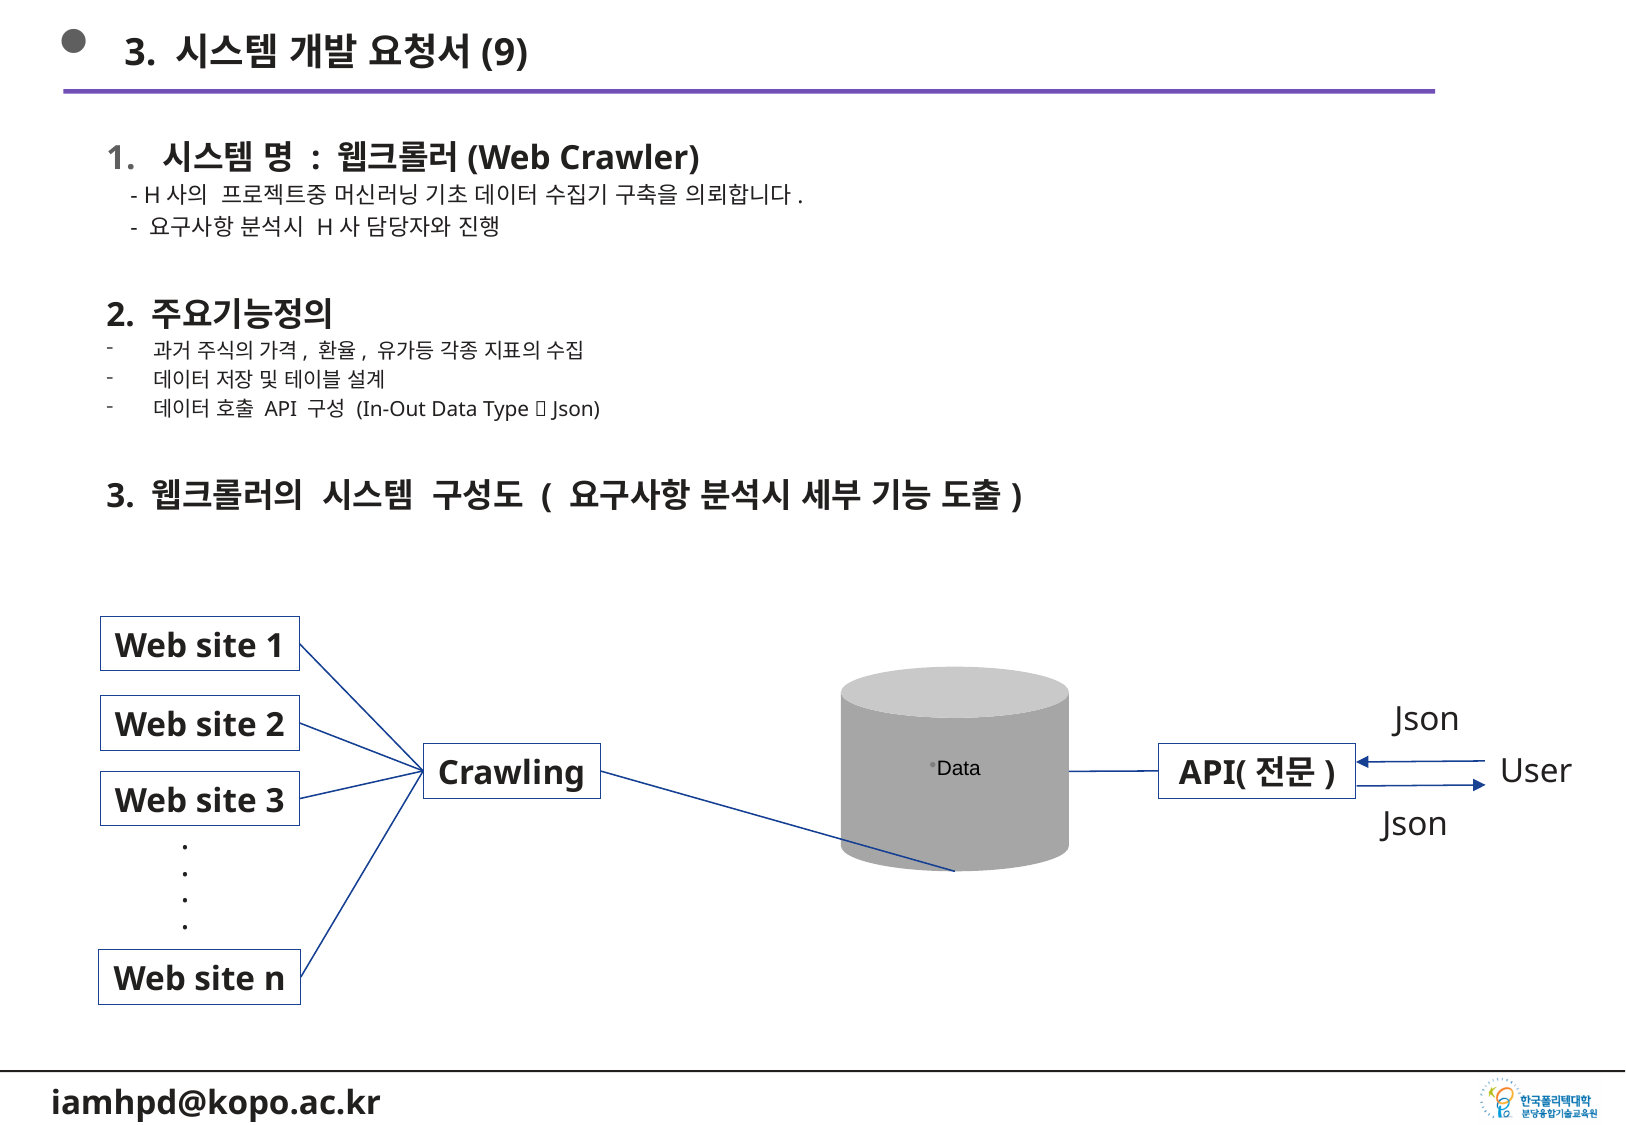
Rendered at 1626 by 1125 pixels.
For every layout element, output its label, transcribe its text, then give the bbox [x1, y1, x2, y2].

text_box Json [1379, 690, 1475, 745]
text_box API(전문) [1158, 743, 1356, 799]
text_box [297, 771, 427, 978]
text_box 3. 시스템 개발 요청서(9) [109, 20, 605, 93]
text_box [297, 723, 427, 769]
text_box . . . . [165, 826, 205, 941]
text_box 시스템 명 : 웹크롤러(Web Crawler) - H사의 프로젝트중 머신러닝 기초 데이터 수집기 구축을 의뢰합니다. - 요구사항 분석시 H사 담당자와 진행 2. 주요기능정의 과거 주식의 가격, 환율, 유가등 각종 지표의 수집 데이터 저장 및 테이블 설계 데이터 호출 API 구성 (In-Out Data Type  Json) 3. 웹크롤러의 시스템 구성도 ( 요구사항 분석시 세부 기능 도출) [91, 128, 1537, 569]
text_box Data [840, 666, 1069, 872]
text_box [44, 0, 1604, 114]
text_box Json [1367, 795, 1464, 850]
text_box Web site 1 [100, 616, 300, 671]
text_box Web site n [98, 949, 301, 1005]
text_box Web site 3 [100, 771, 292, 826]
text_box Crawling [431, 743, 601, 799]
text_box Web site 2 [100, 695, 292, 751]
table_cell [842, 666, 1069, 717]
picture [1476, 1073, 1604, 1125]
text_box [297, 643, 427, 723]
text_box User [1485, 741, 1588, 797]
